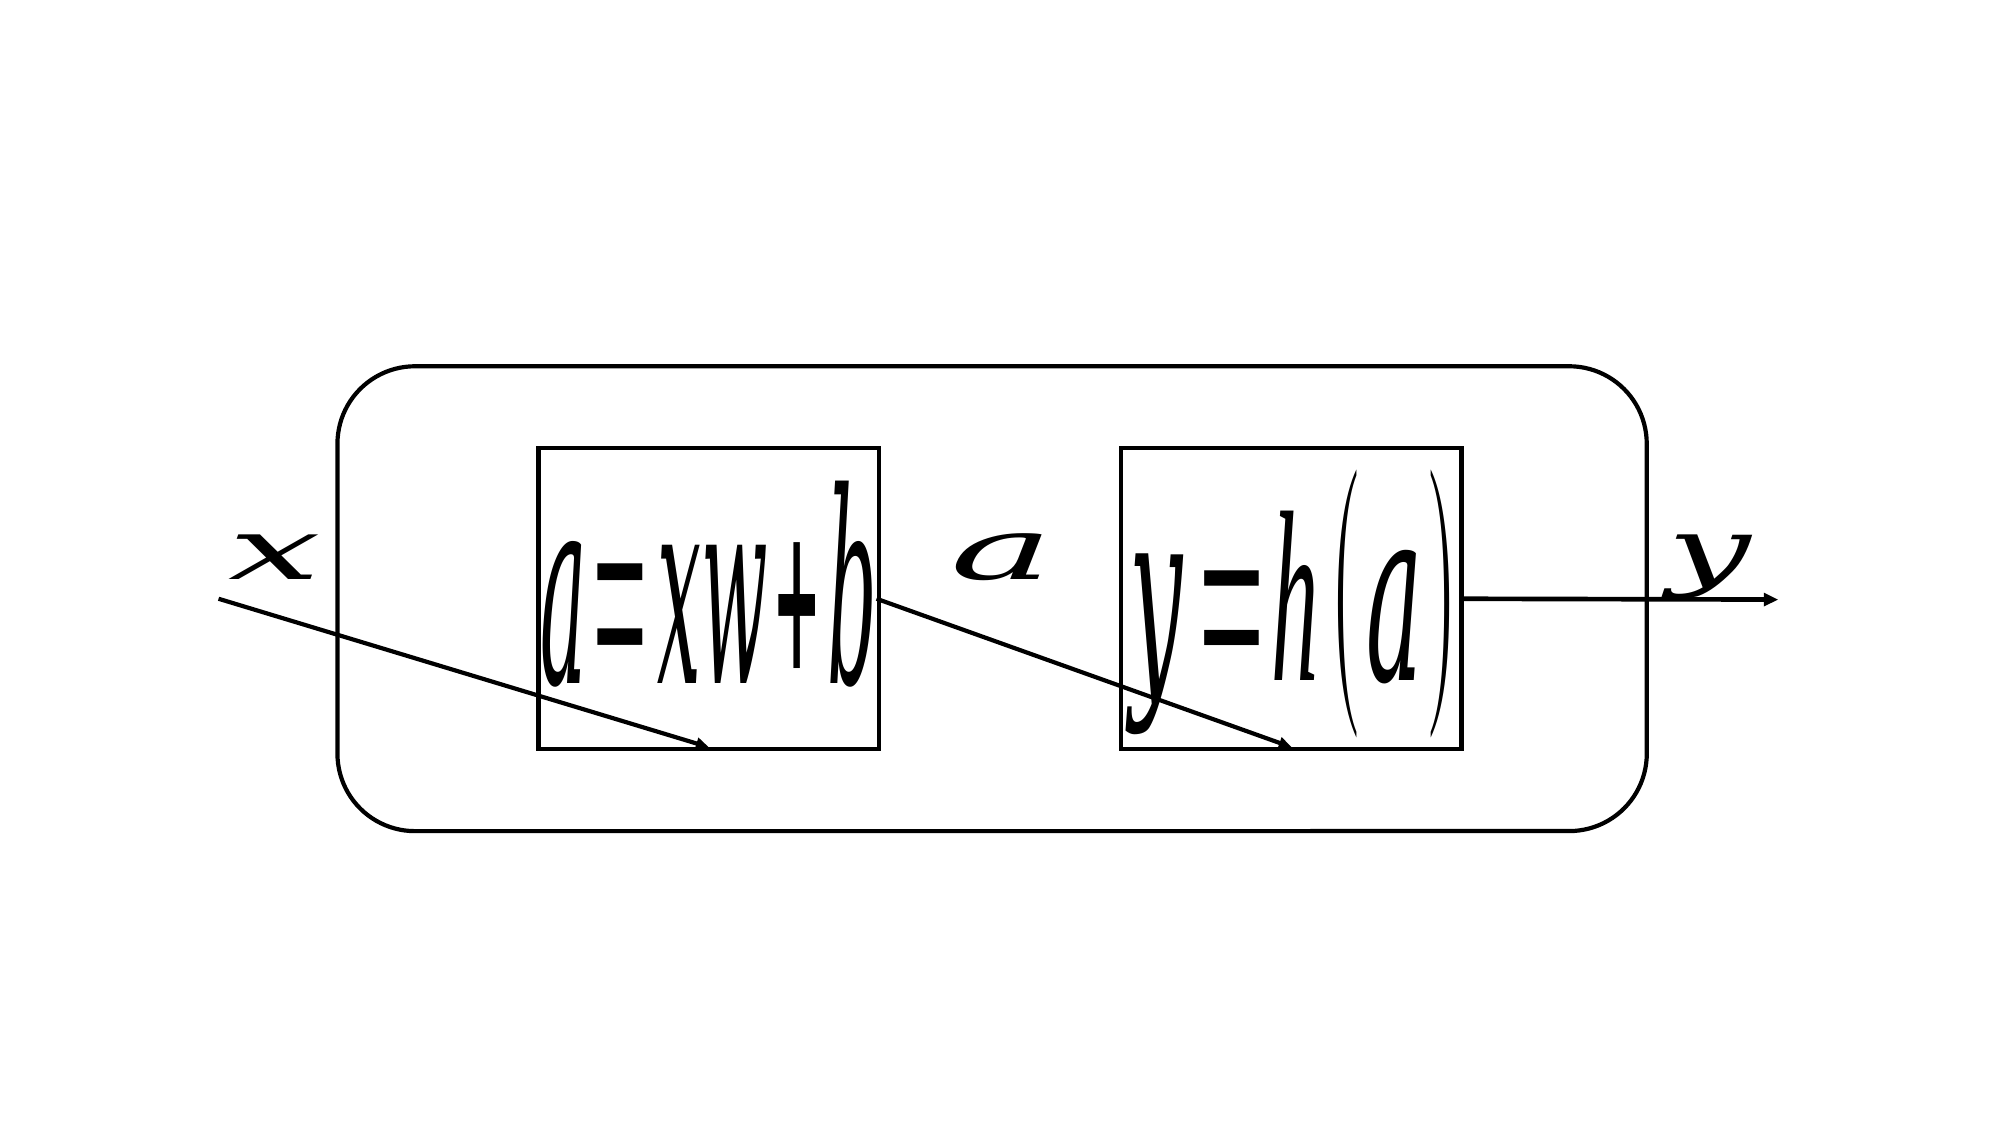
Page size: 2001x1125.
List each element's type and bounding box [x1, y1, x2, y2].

text_box [336, 365, 1648, 598]
text_box [336, 599, 536, 692]
text_box [887, 599, 1119, 682]
text_box [336, 602, 1648, 833]
